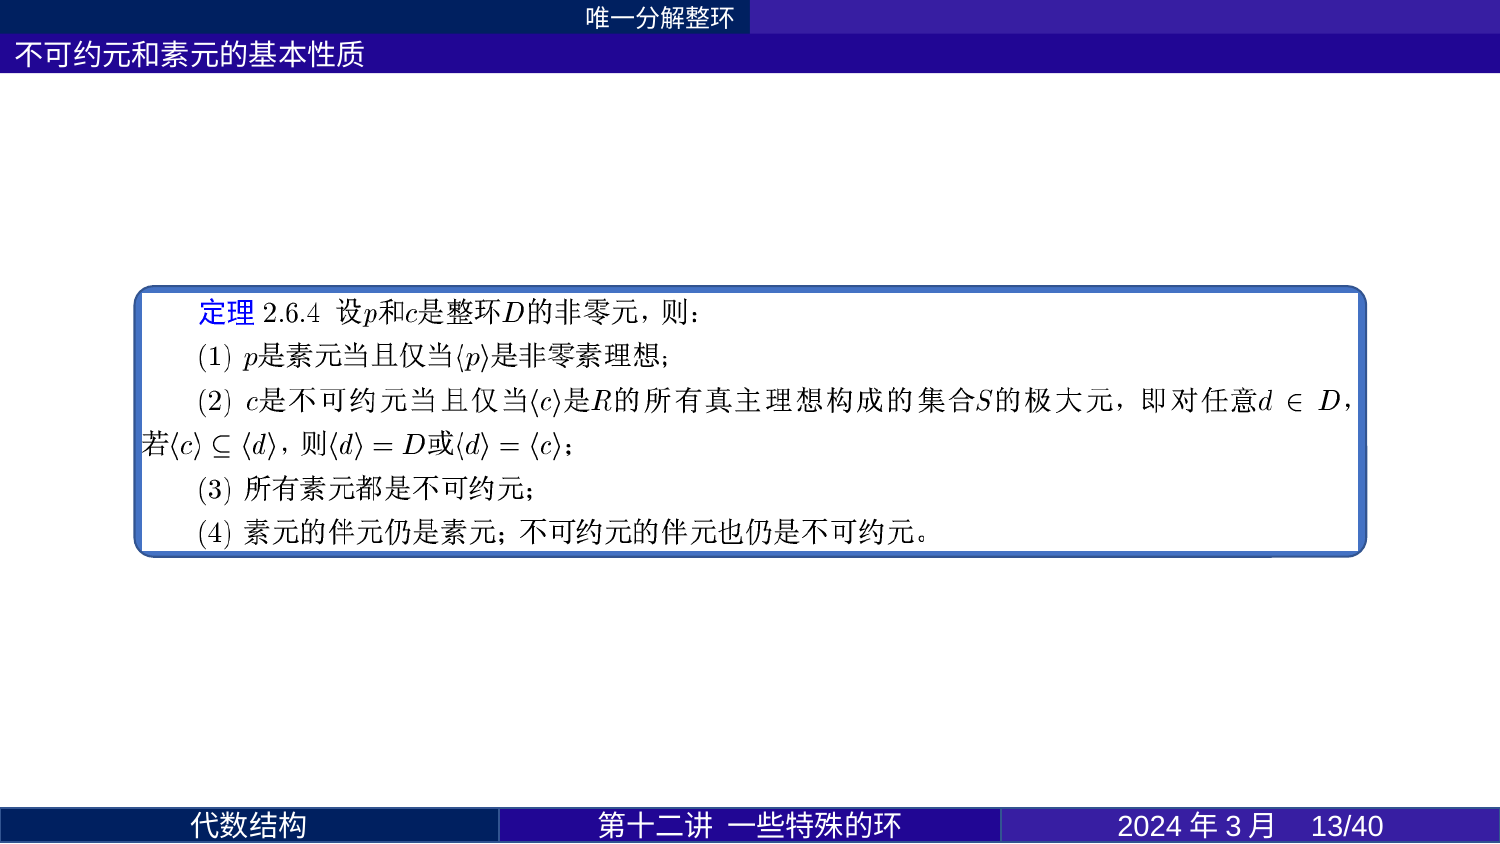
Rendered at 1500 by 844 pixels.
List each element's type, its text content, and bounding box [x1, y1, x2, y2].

picture [142, 293, 1358, 551]
text_box 第十二讲 一些特殊的环 [498, 807, 1000, 843]
text_box [749, 0, 1500, 33]
text_box 不可约元和素元的基本性质 [0, 33, 1500, 74]
text_box 2024年3月 13/40 [1000, 807, 1500, 843]
text_box 代数结构 [0, 807, 498, 843]
text_box [133, 285, 1368, 558]
text_box 唯一分解整环 [0, 0, 749, 33]
